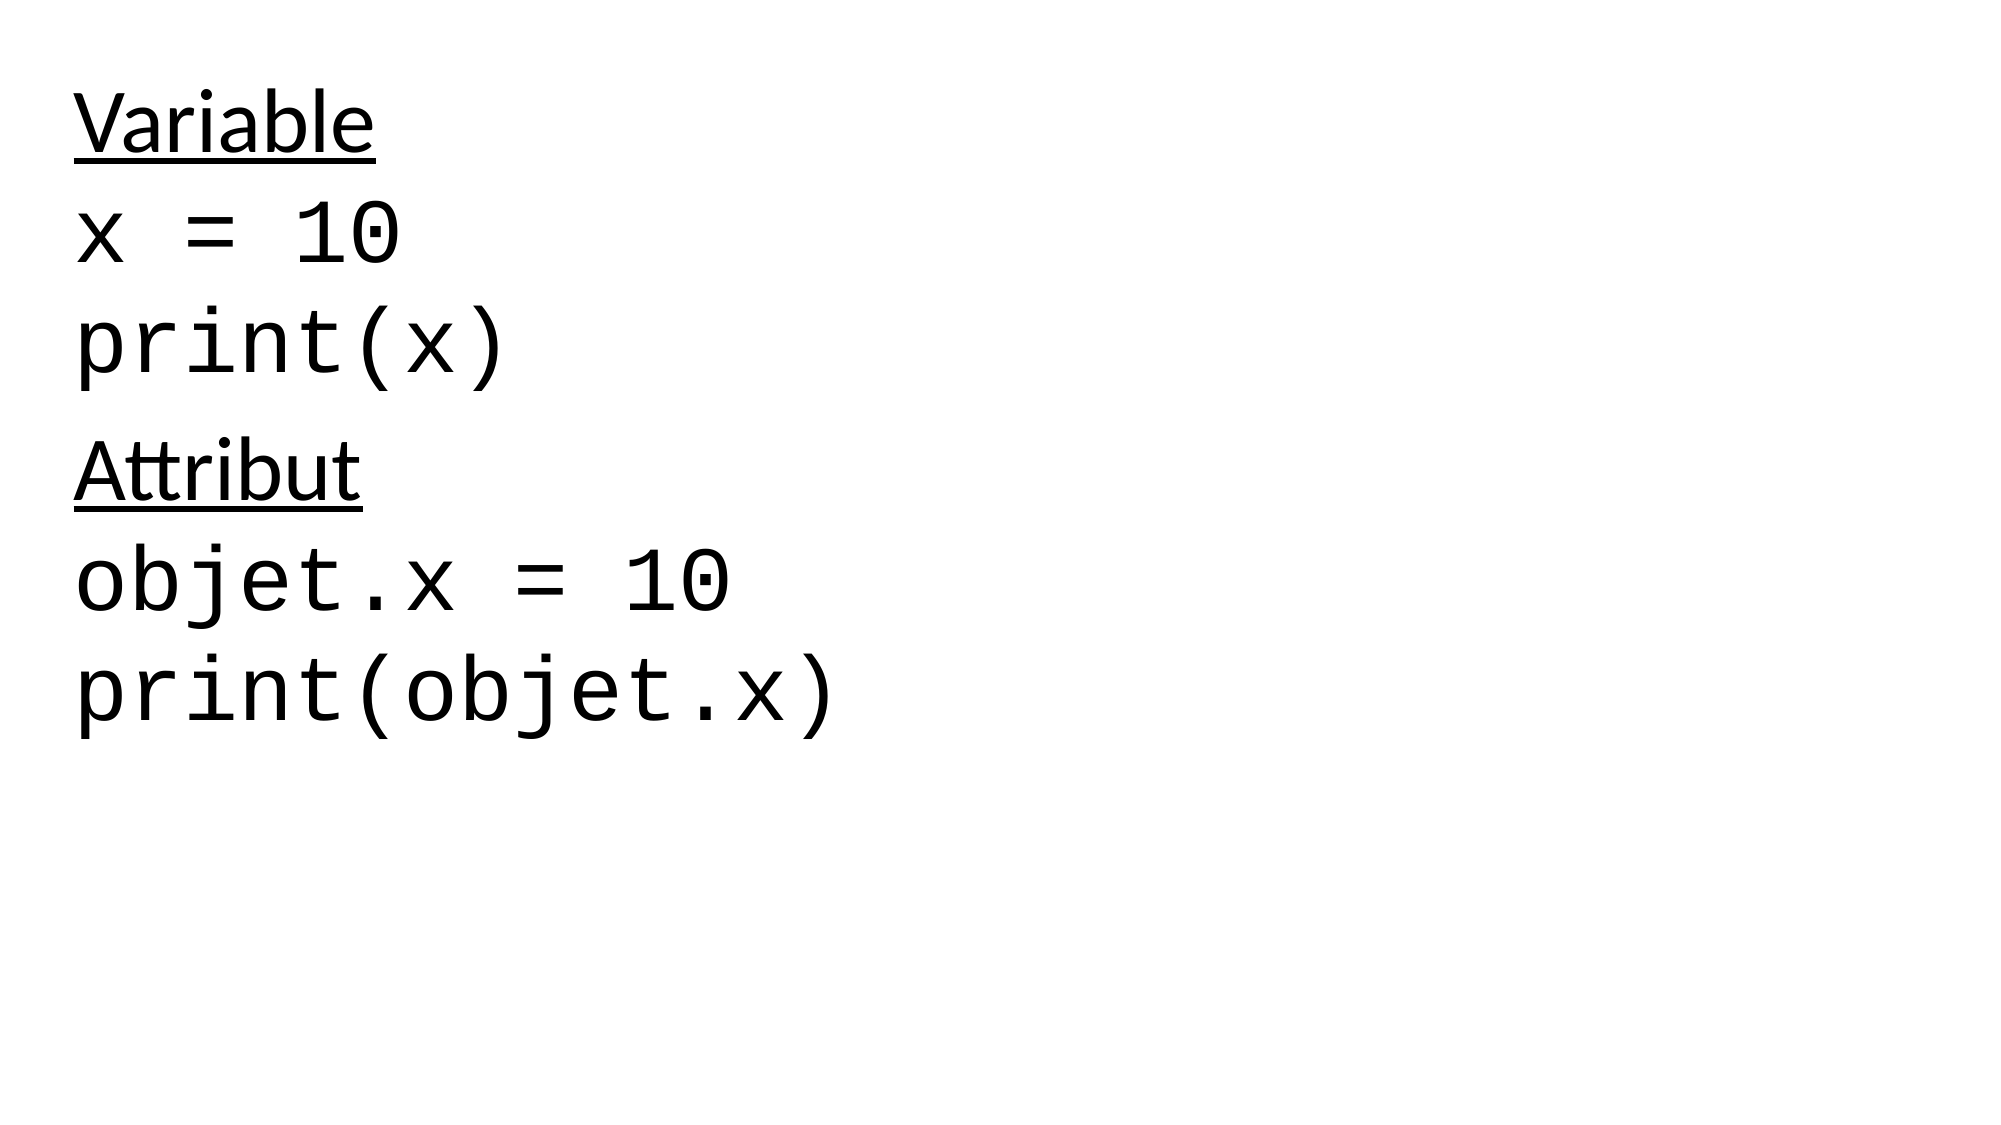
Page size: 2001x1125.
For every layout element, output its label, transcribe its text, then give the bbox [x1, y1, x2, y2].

text_box Variable x = 10 print(x) [58, 53, 807, 398]
text_box Attribut objet.x = 10 print(objet.x) [58, 401, 877, 747]
